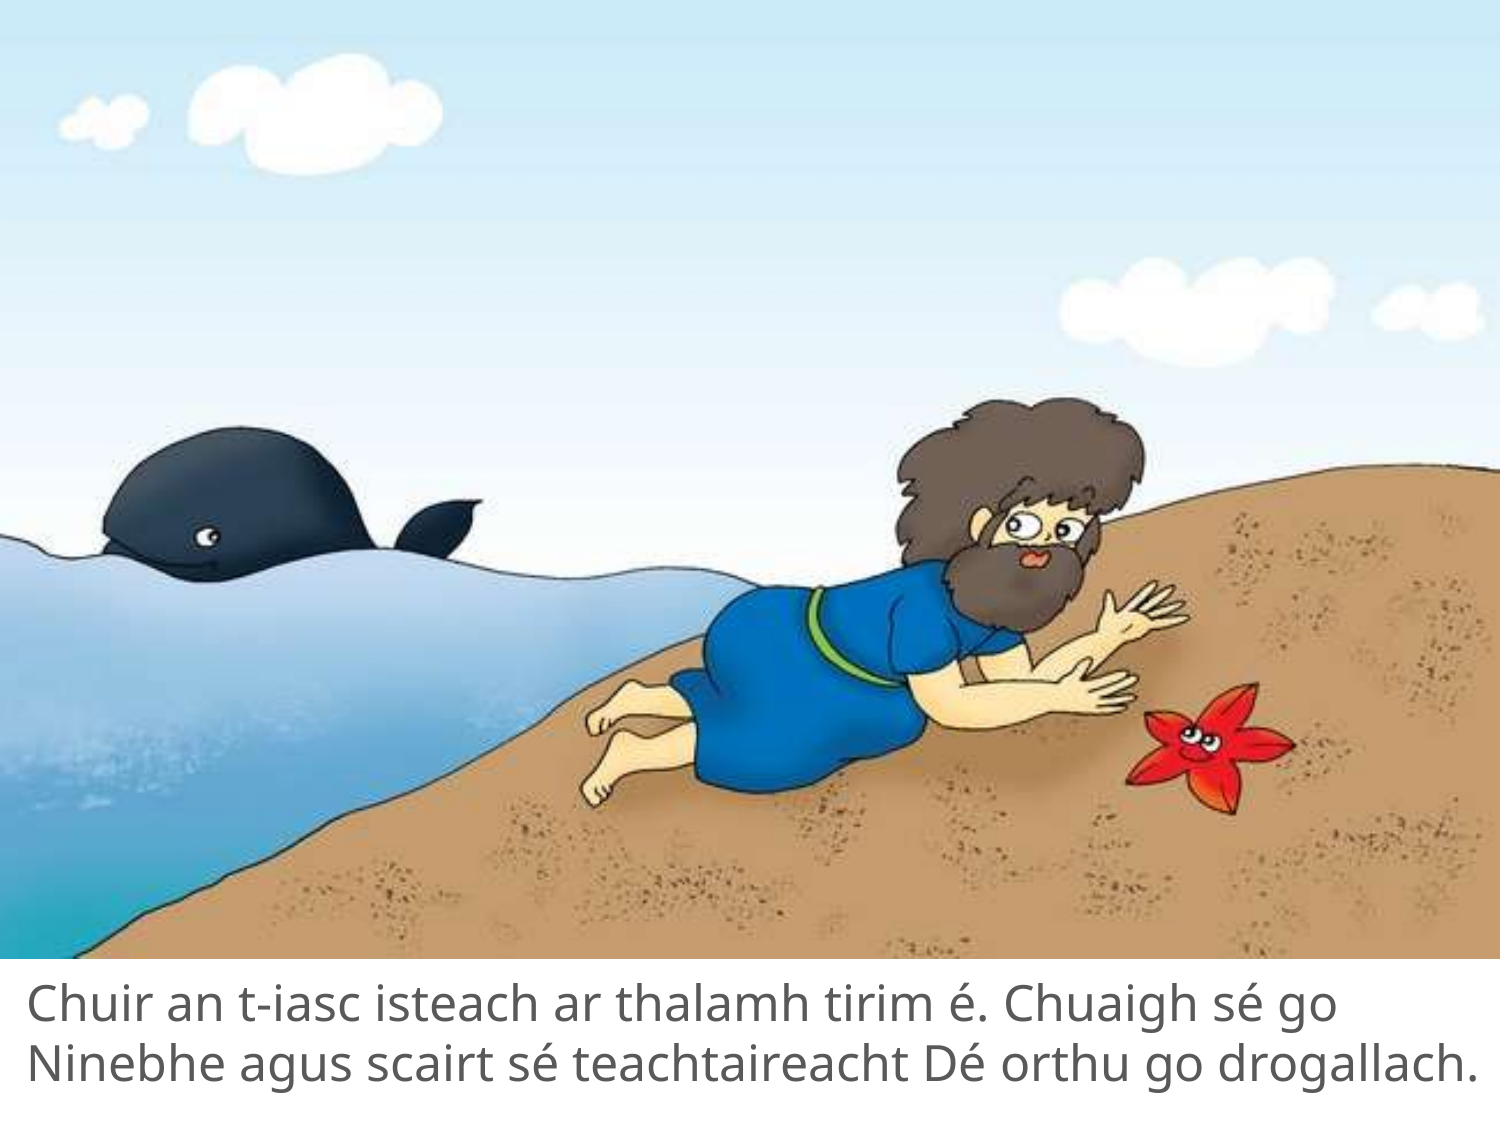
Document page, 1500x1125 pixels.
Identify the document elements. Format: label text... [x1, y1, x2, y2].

picture [0, 0, 1500, 959]
text_box Chuir an t-iasc isteach ar thalamh tirim é. Chuaigh sé go Ninebhe agus scairt sé teachtaireacht Dé orthu go drogallach. [11, 966, 1498, 1099]
